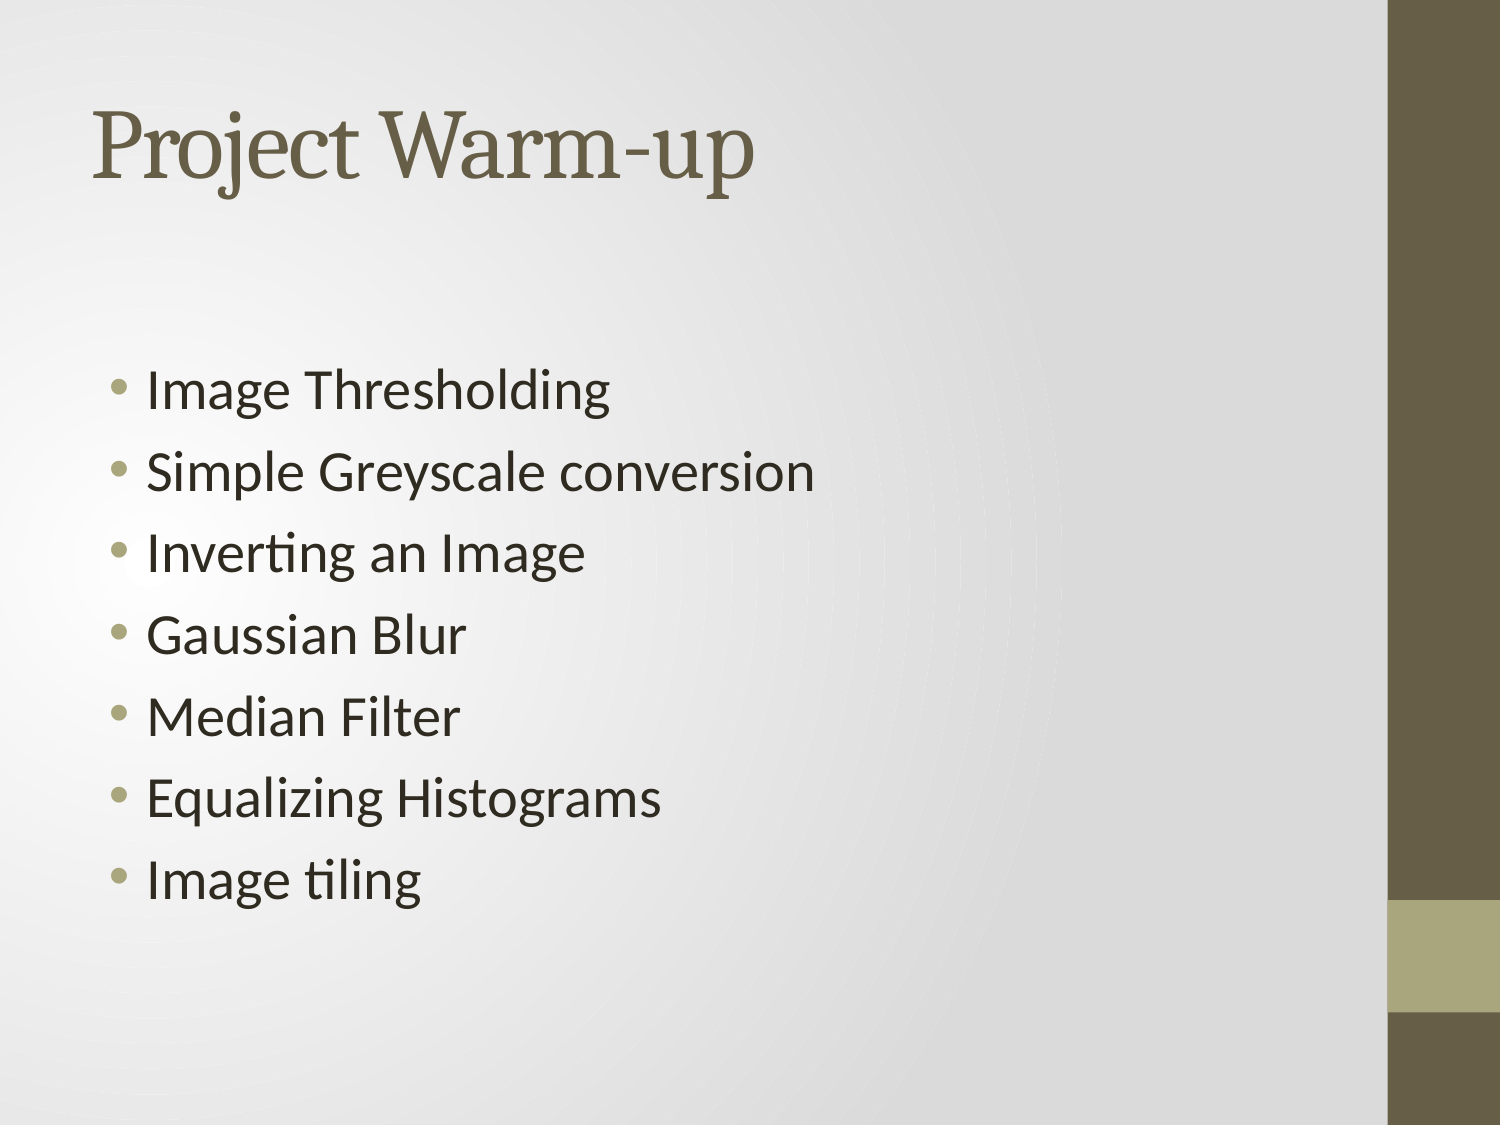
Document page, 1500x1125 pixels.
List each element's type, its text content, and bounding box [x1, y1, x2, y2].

list Image Thresholding Simple Greyscale conversion Inverting an Image Gaussian Blur Median Filter Equalizing Histograms Image tiling [75, 262, 1325, 1050]
title Project Warm-up [75, 45, 1325, 233]
